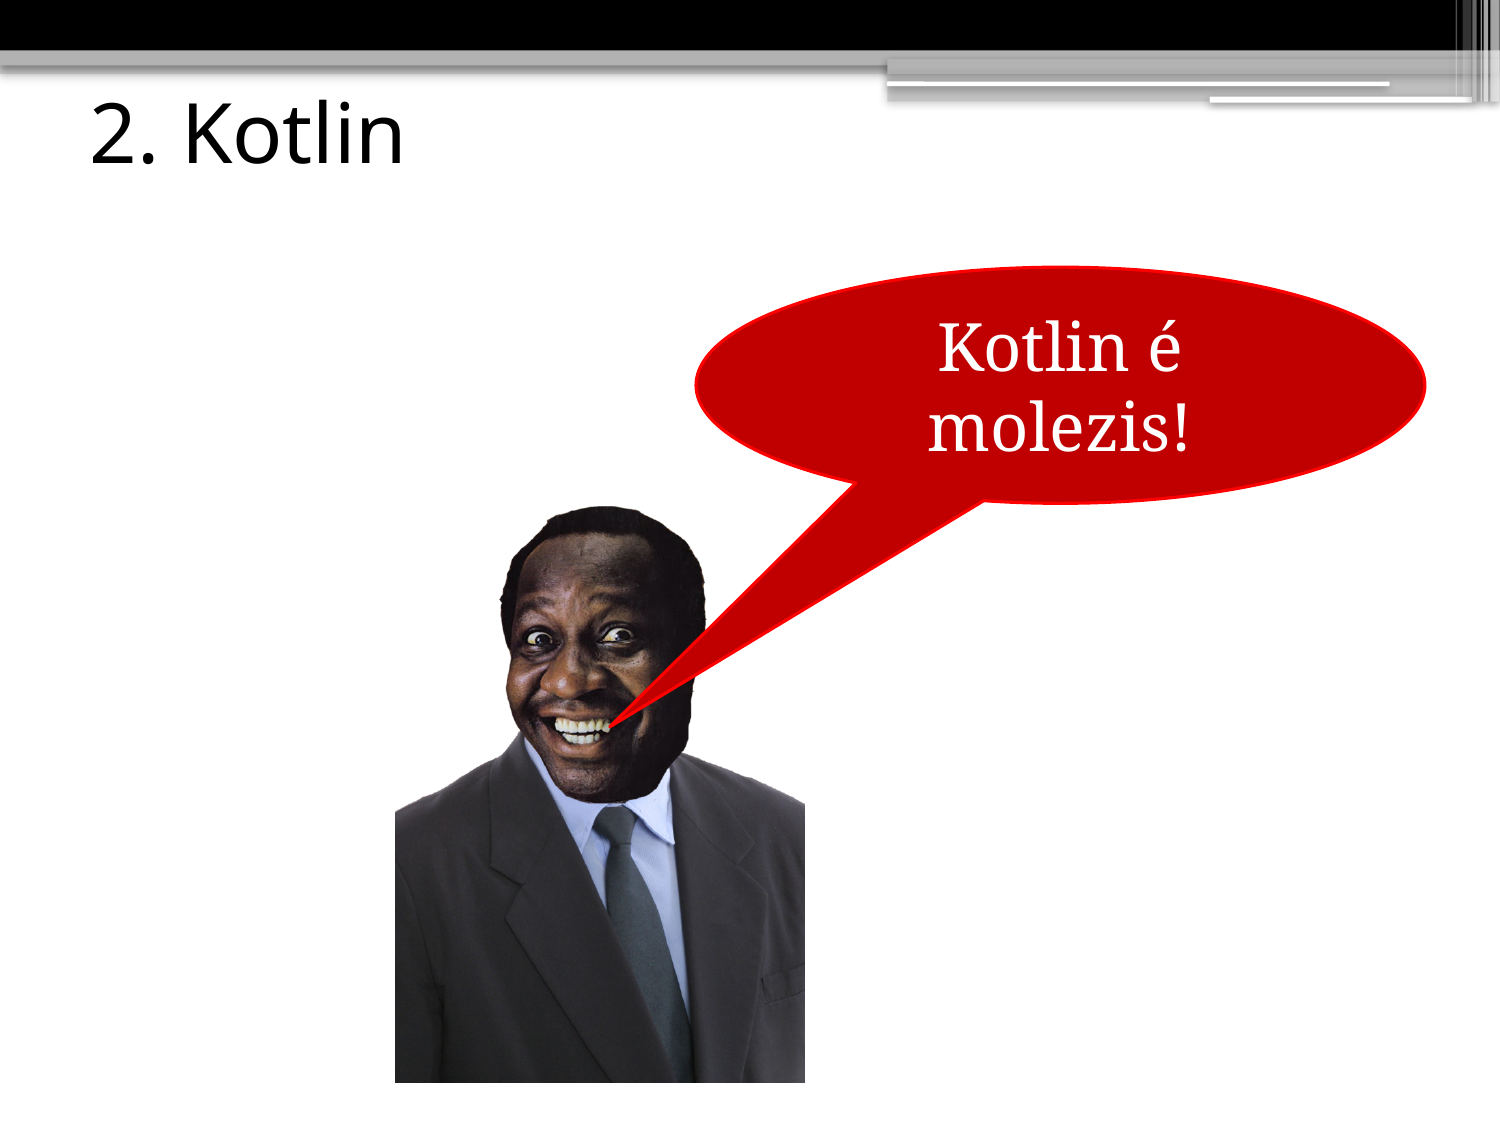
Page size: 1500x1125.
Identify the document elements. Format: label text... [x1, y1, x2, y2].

text_box Kotlin é molezis! [694, 265, 1427, 608]
title 2. Kotlin [75, 42, 1425, 218]
picture [395, 472, 805, 1083]
